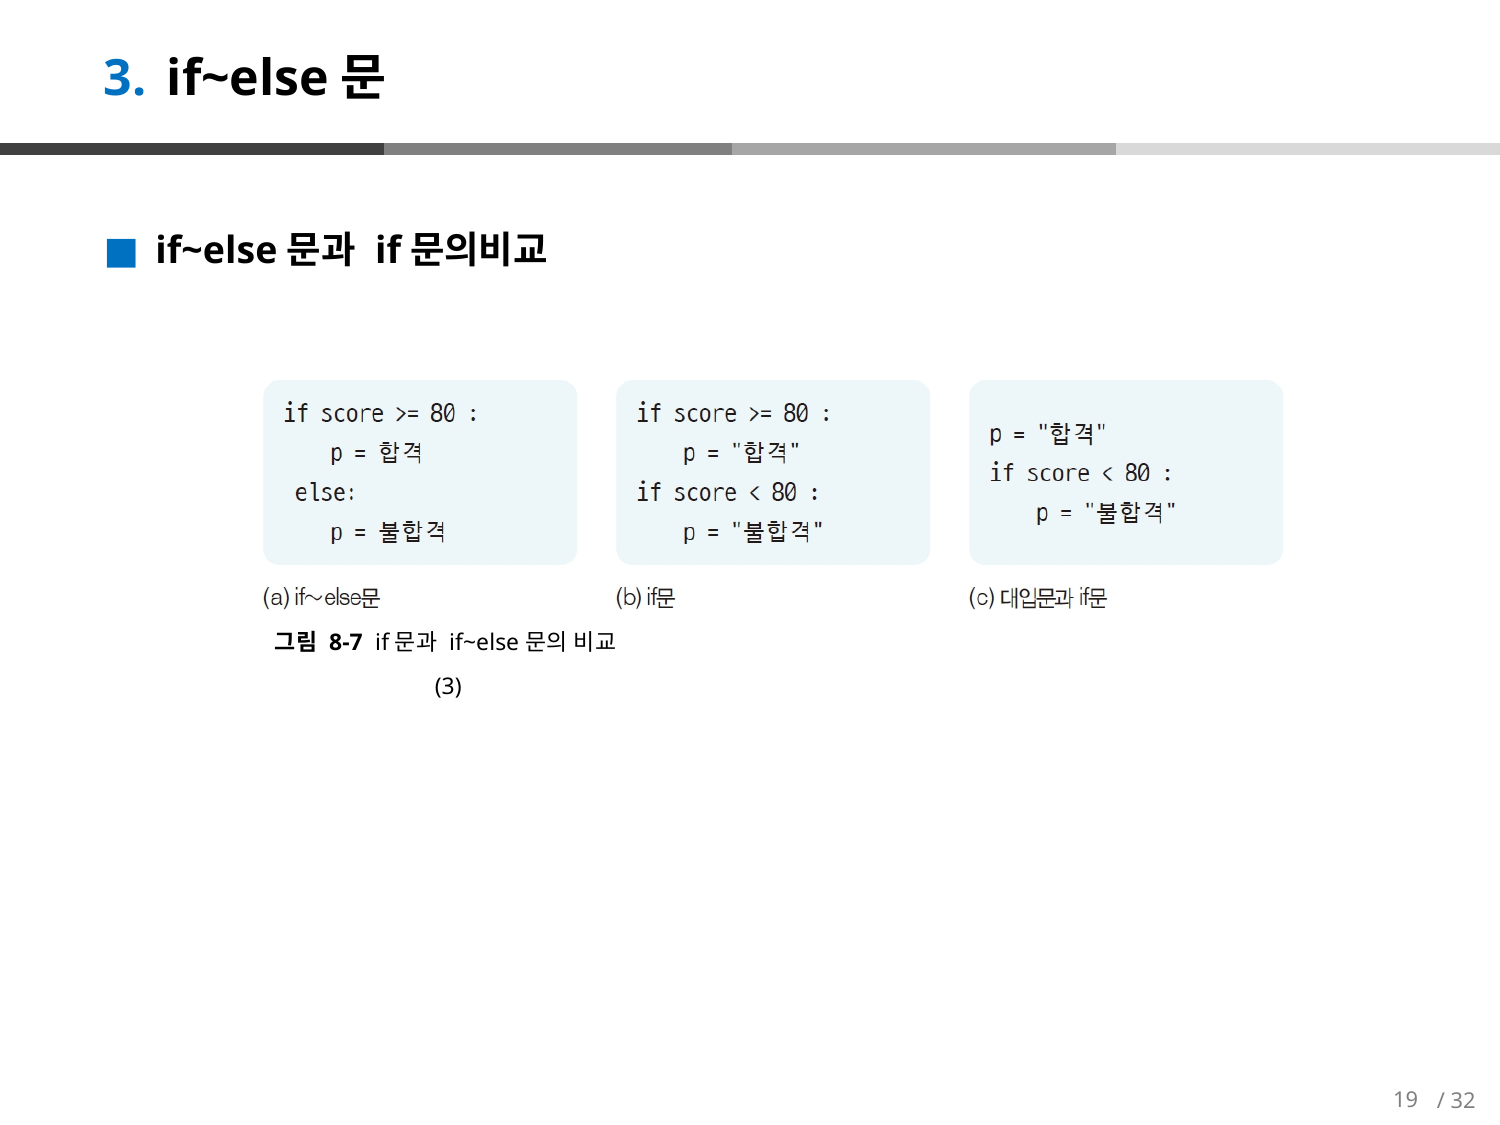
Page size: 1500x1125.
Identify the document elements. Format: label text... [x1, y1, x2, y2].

list if~else문과 if문의비교 [88, 196, 1436, 1083]
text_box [246, 376, 1286, 658]
title if~else문 [88, 30, 1211, 121]
